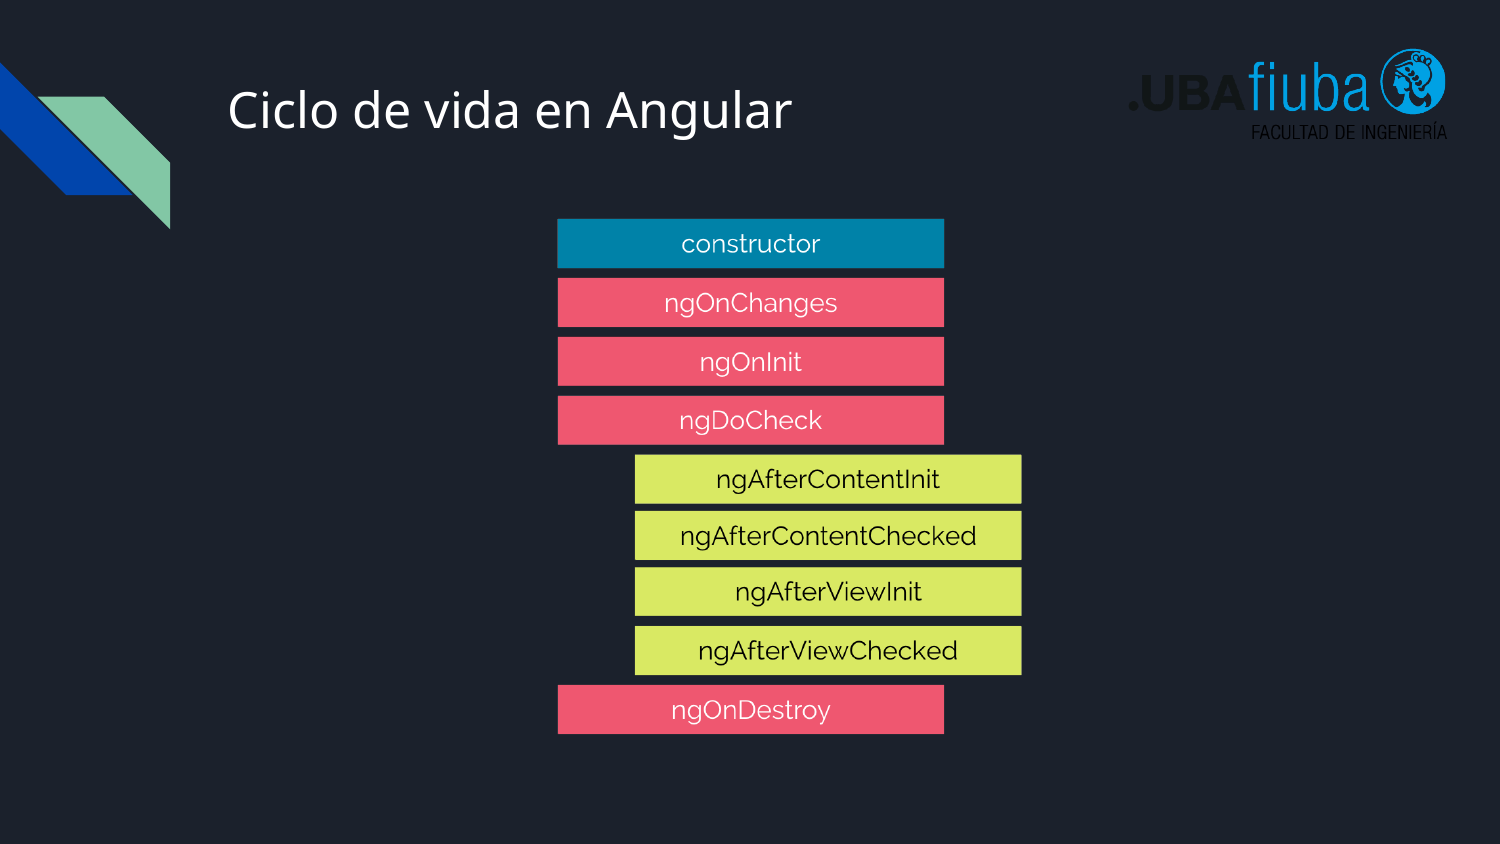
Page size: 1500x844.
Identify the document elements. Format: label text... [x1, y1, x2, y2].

picture [1095, 17, 1486, 166]
title Ciclo de vida en Angular [212, 63, 1368, 214]
picture [513, 184, 1067, 766]
